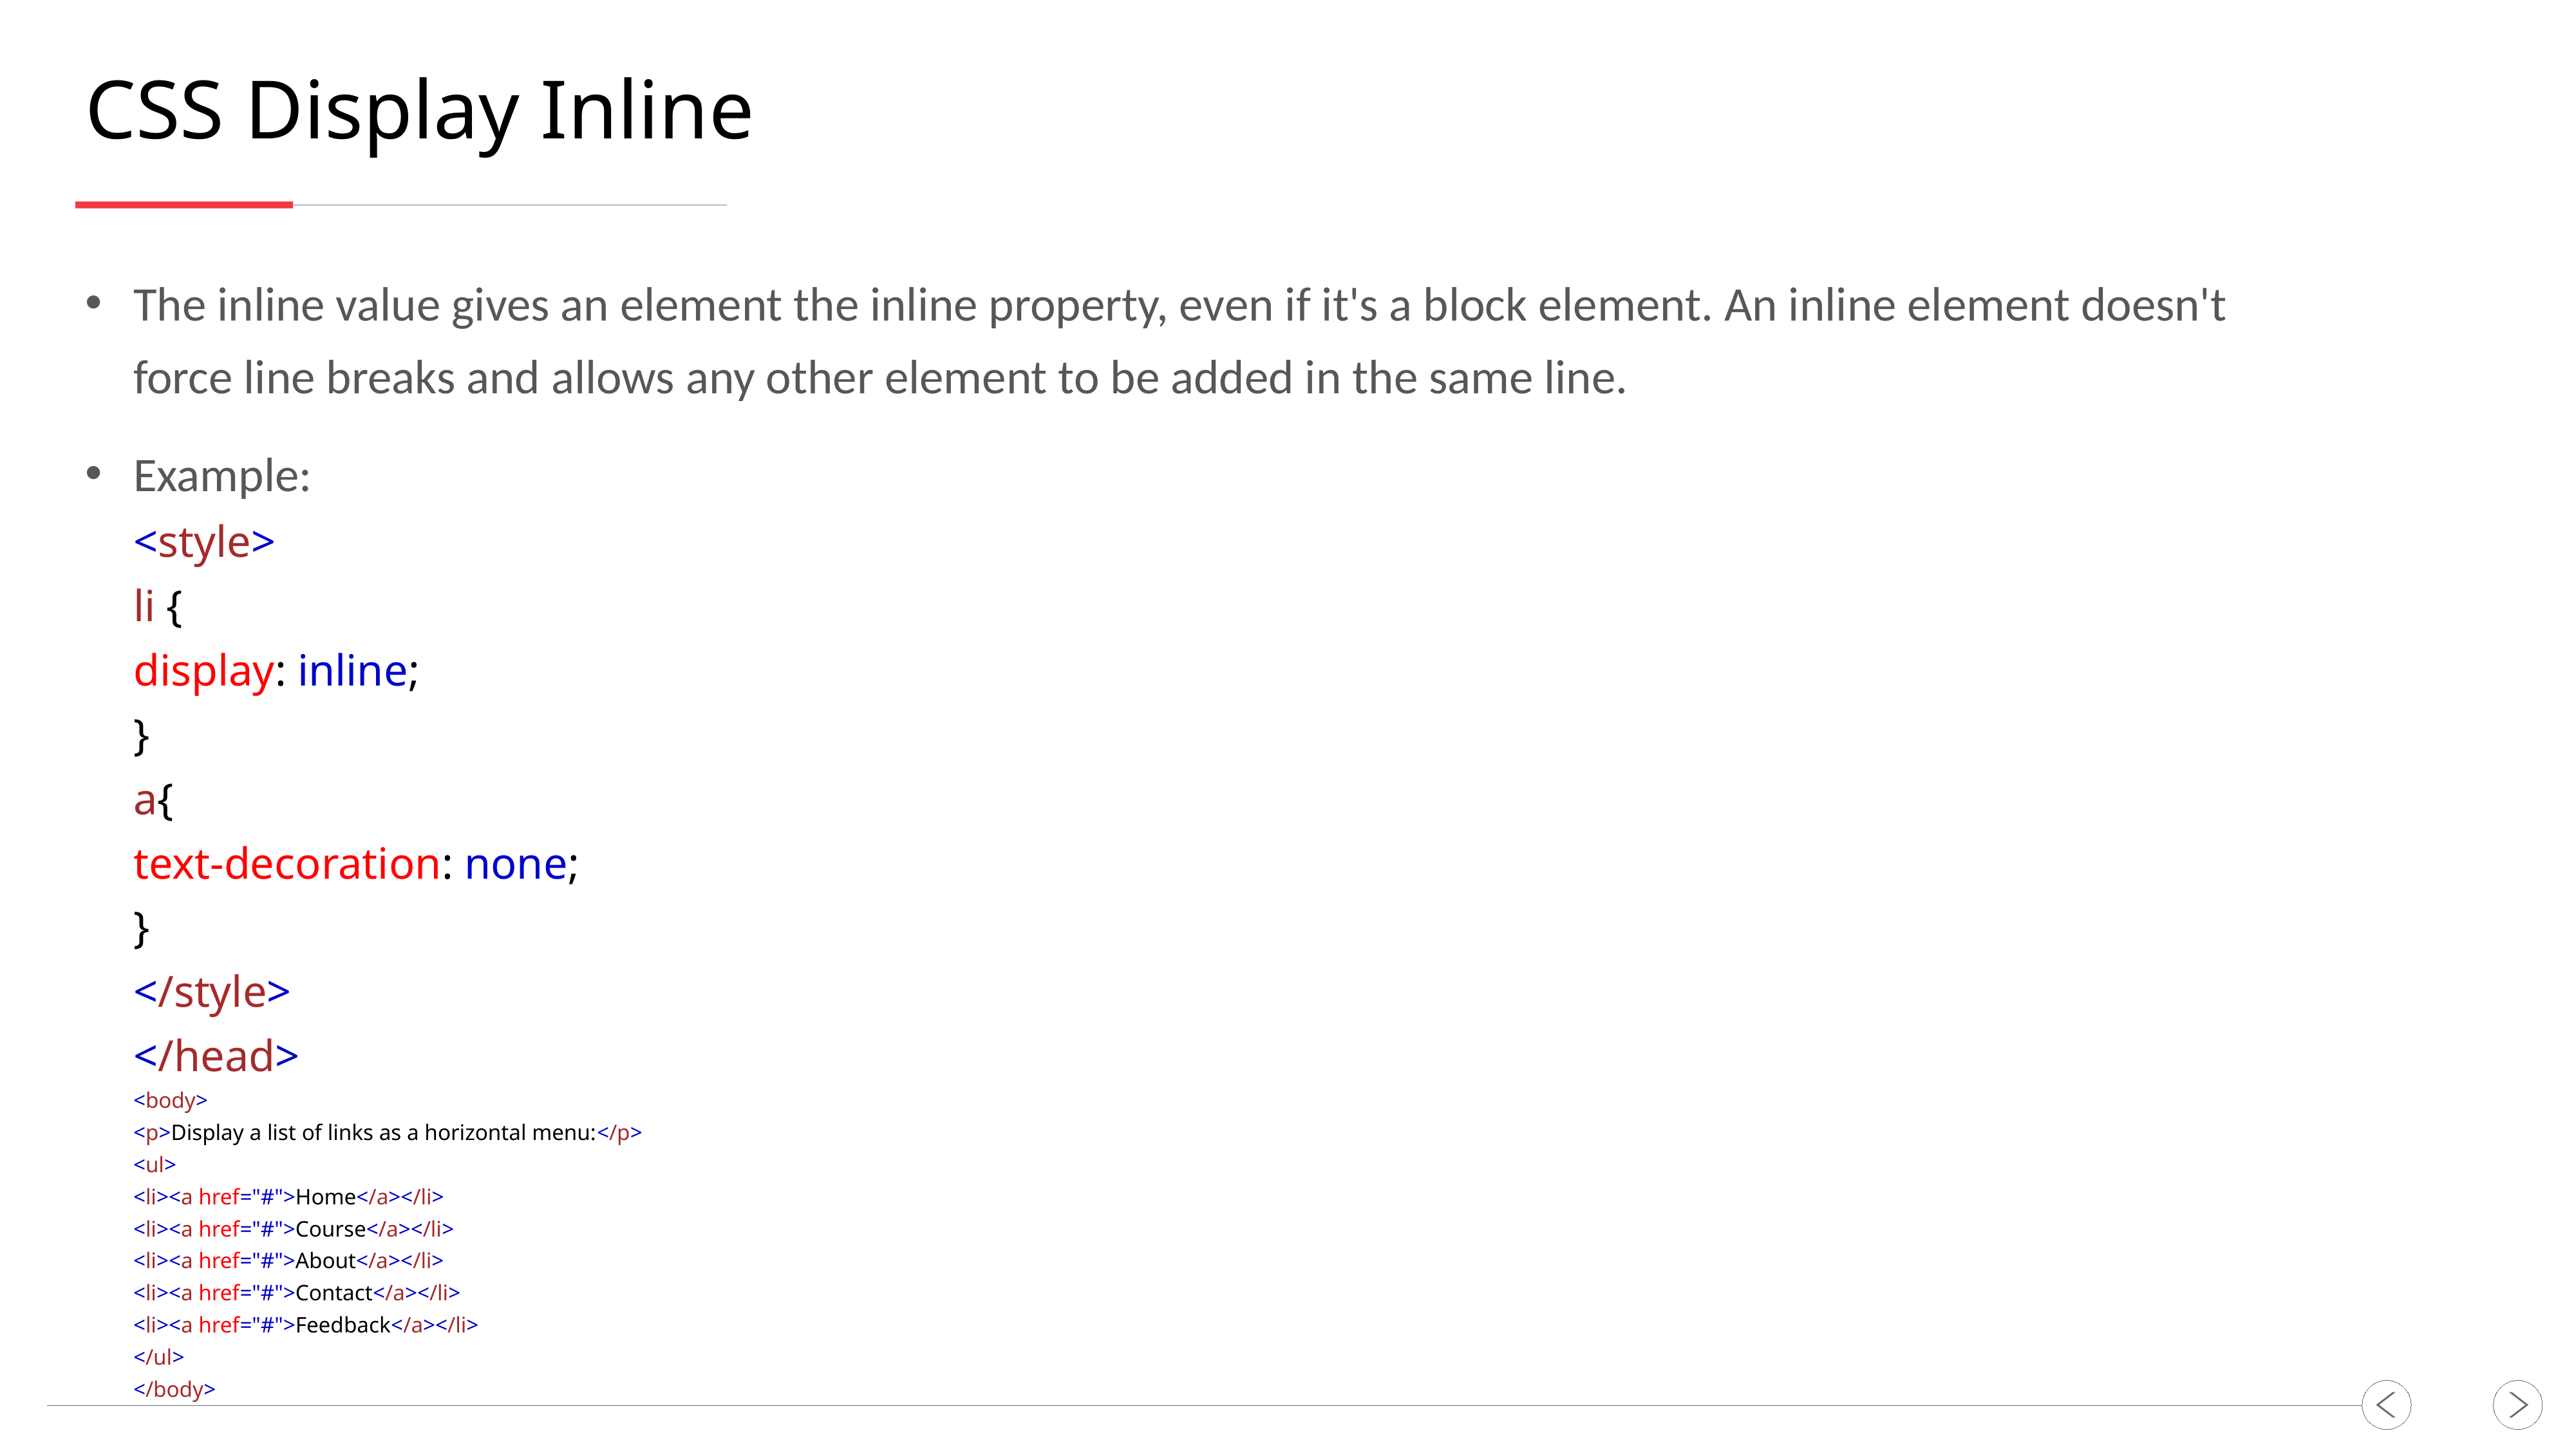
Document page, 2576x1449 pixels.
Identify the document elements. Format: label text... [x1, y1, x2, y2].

list CSS Display Inline [75, 56, 2496, 157]
list The inline value gives an element the inline property, even if it's a block element. An inline element doesn't force line breaks and allows any other element to be added in the same line. Example: <style> li { display: inline; } a{ text-decoration: none; } </style> </head> <body> <p>Display a list of links as a horizontal menu:</p> <ul> <li><a href="#">Home</a></li> <li><a href="#">Course</a></li> <li><a href="#">About</a></li> <li><a href="#">Contact</a></li> <li><a href="#">Feedback</a></li> </ul> </body> [75, 253, 2329, 1304]
